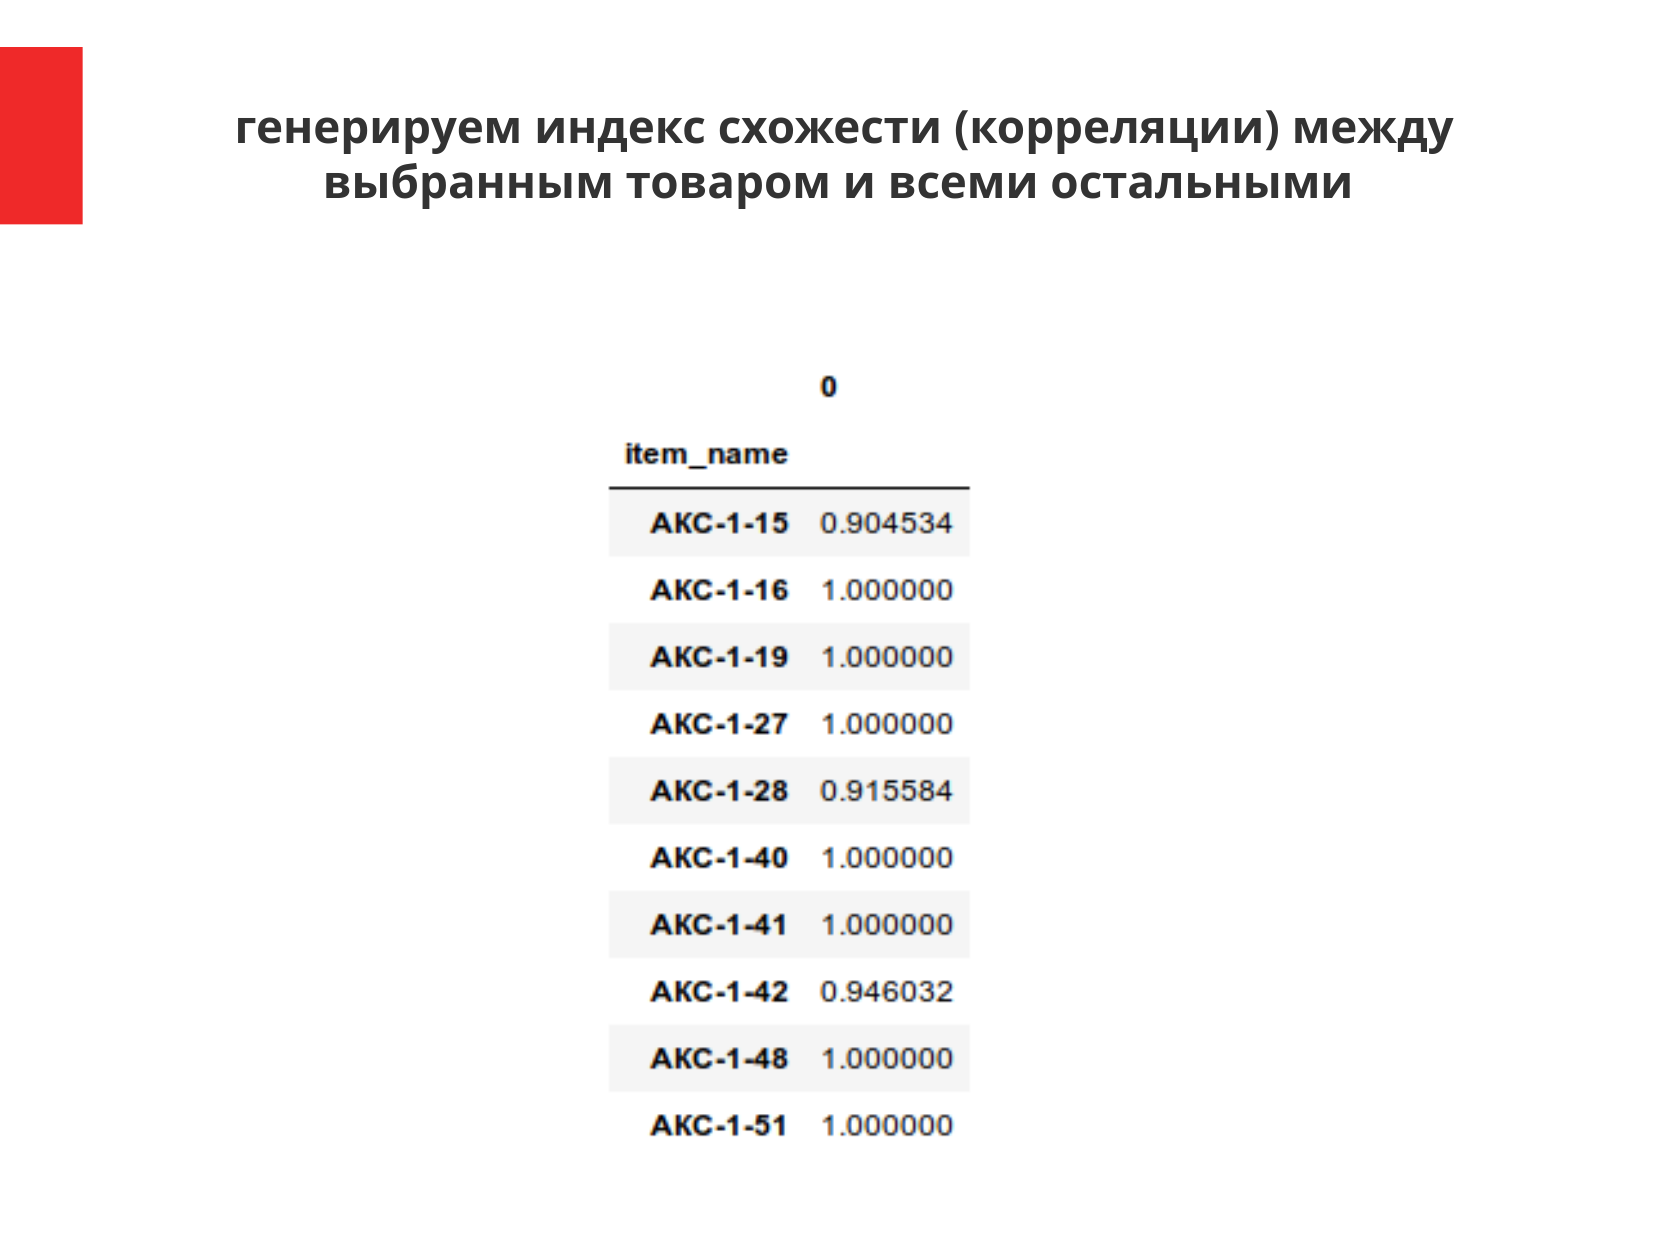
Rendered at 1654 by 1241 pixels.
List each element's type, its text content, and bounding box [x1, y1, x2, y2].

picture [596, 328, 1040, 1198]
text_box генерируем индекс схожести (корреляции) между выбранным товаром и всеми остальными [118, 97, 1571, 208]
